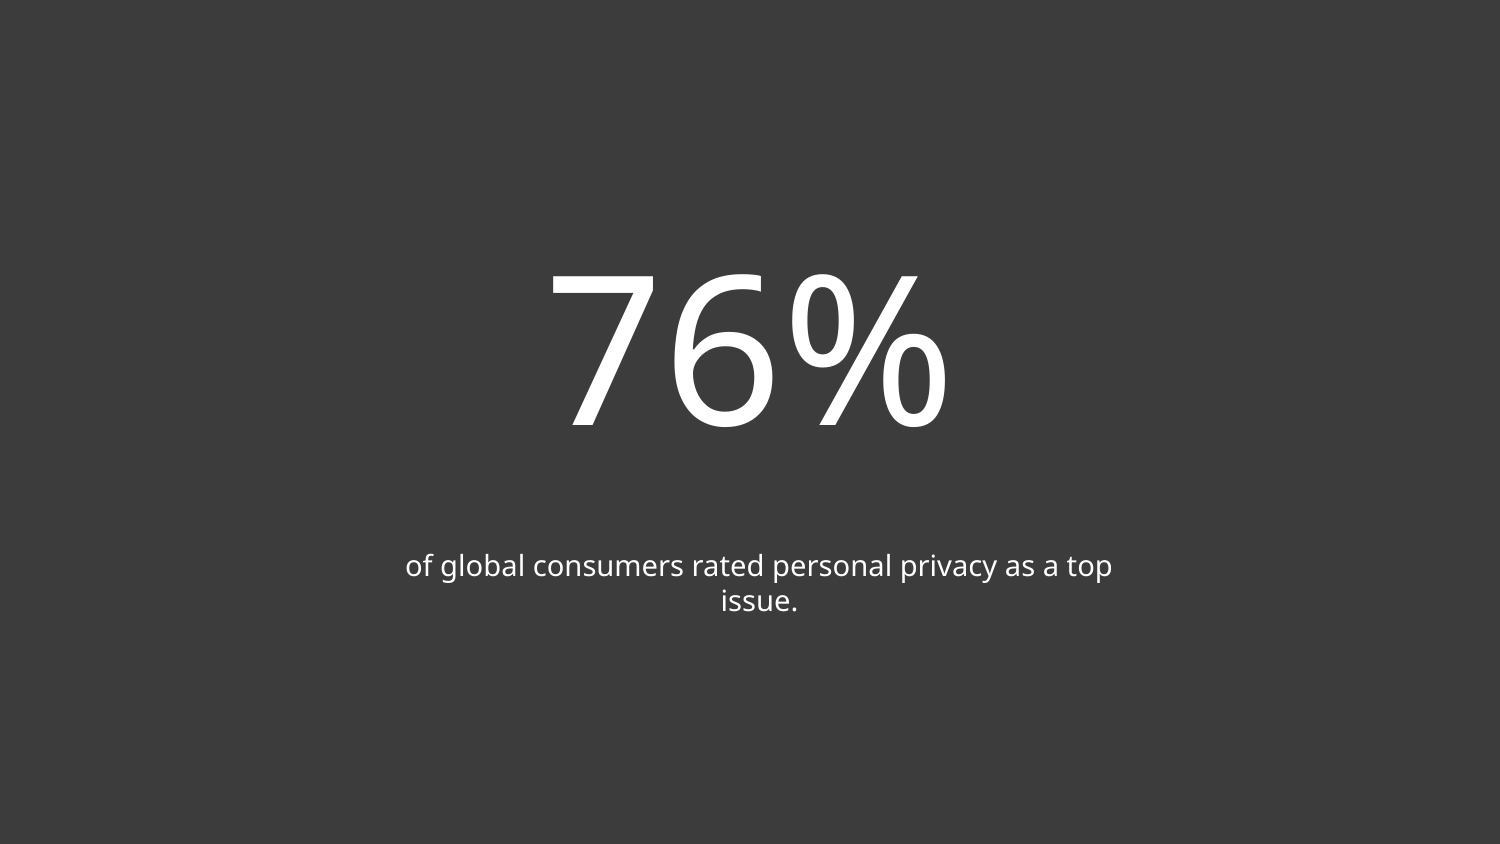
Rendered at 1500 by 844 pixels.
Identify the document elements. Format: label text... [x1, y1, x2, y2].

title 76% [346, 217, 1154, 497]
text_box of global consumers rated personal privacy as a top issue. [356, 540, 1163, 659]
